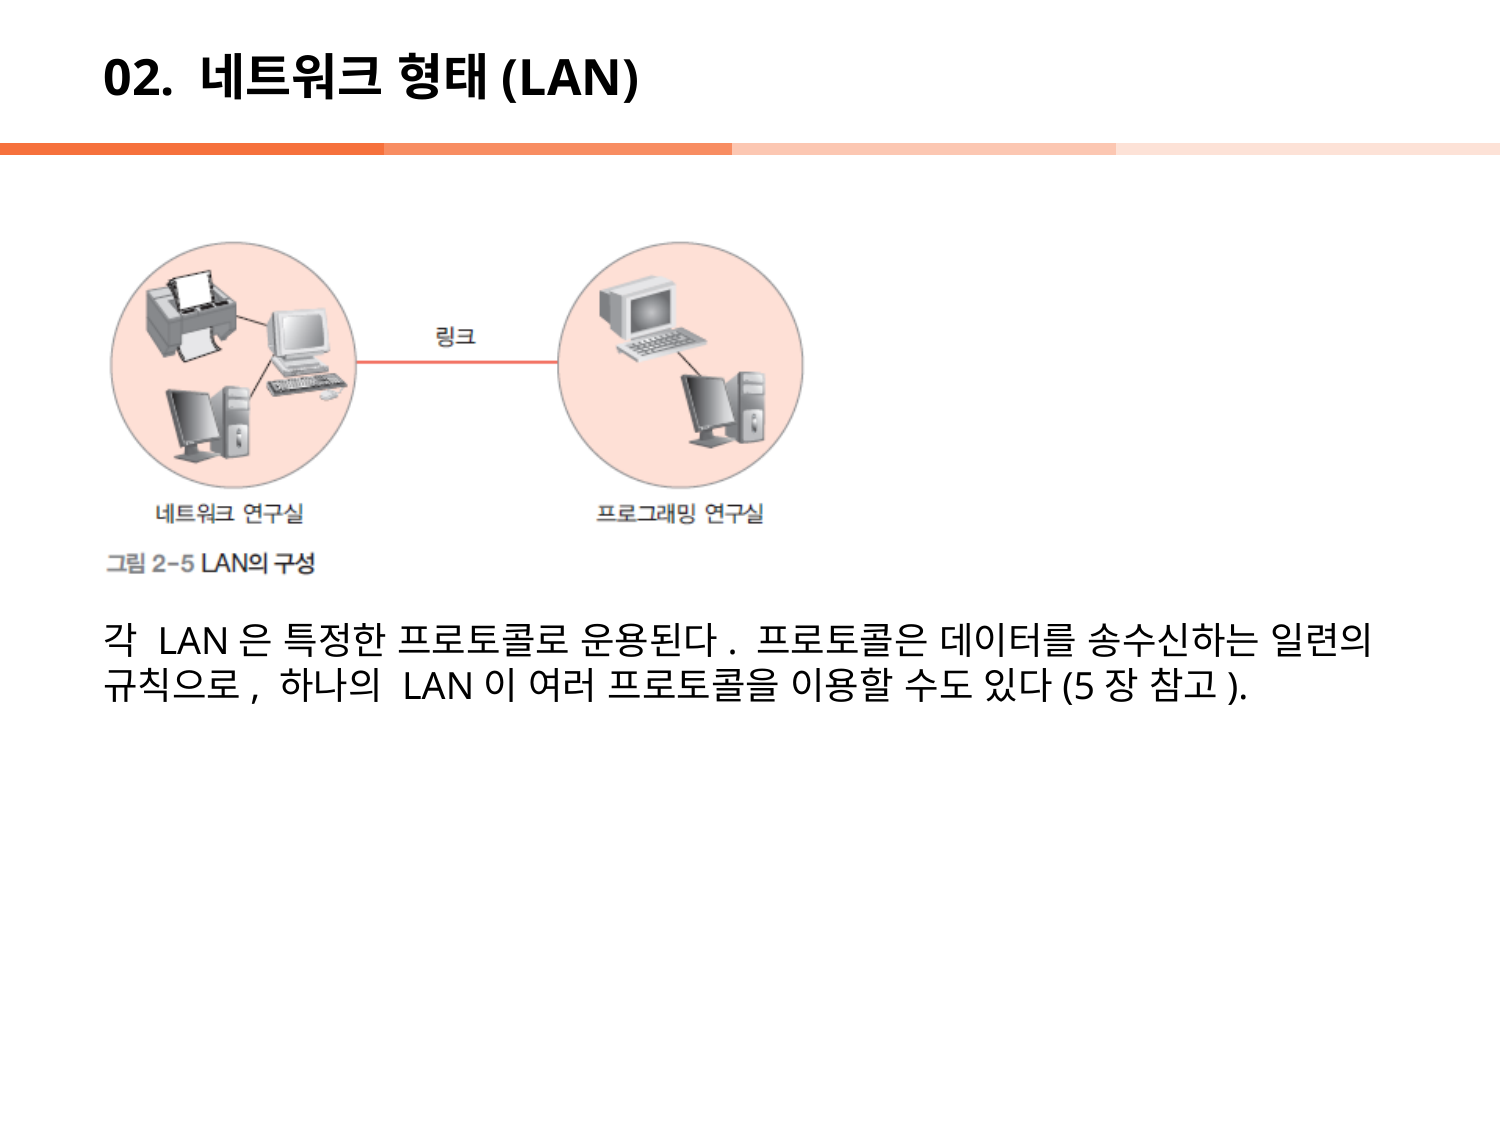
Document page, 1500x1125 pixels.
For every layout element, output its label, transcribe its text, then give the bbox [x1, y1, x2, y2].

list 각 LAN은 특정한 프로토콜로 운용된다. 프로토콜은 데이터를 송수신하는 일련의 규칙으로, 하나의 LAN이 여러 프로토콜을 이용할 수도 있다(5장 참고). [88, 609, 1436, 1083]
title 02. 네트워크 형태(LAN) [88, 30, 1330, 121]
picture [88, 231, 819, 589]
